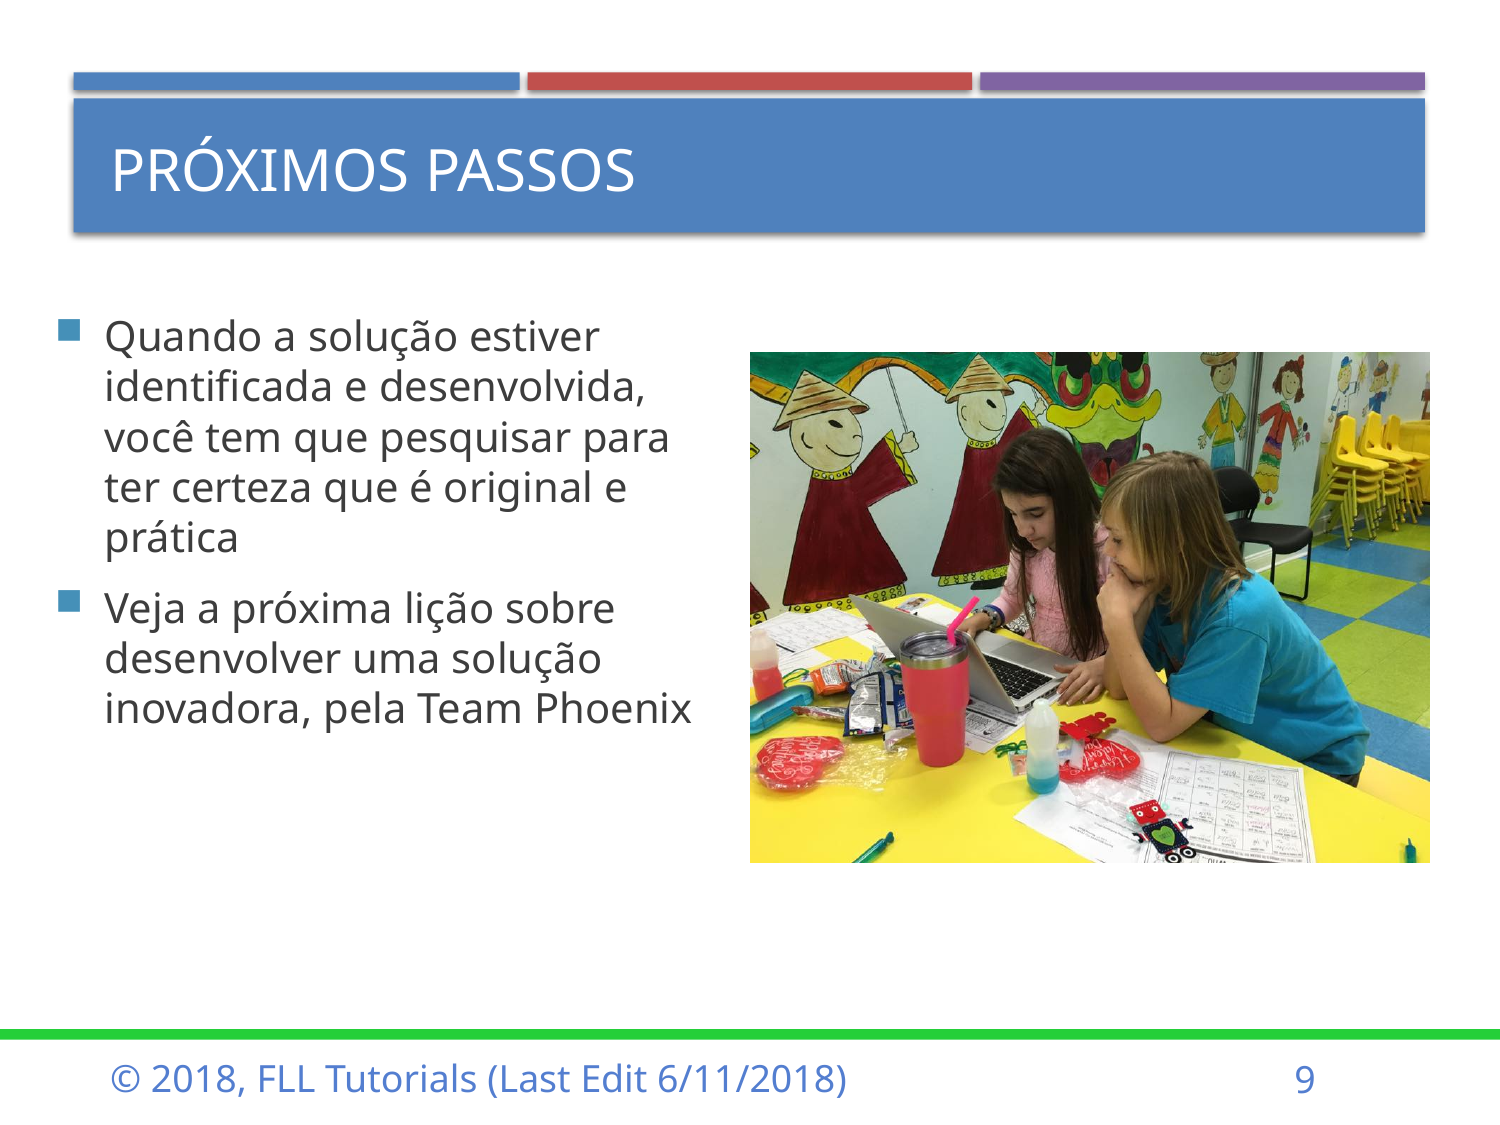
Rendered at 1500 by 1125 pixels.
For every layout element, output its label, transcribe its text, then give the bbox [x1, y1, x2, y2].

text_box © 2018, FLL Tutorials (Last Edit 6/11/2018) [95, 1047, 895, 1108]
picture [749, 352, 1431, 863]
text_box Próximos passos [95, 112, 1406, 211]
text_box Quando a solução estiver identificada e desenvolvida, você tem que pesquisar para ter certeza que é original e prática Veja a próxima lição sobre desenvolver uma solução inovadora, pela Team Phoenix [39, 302, 721, 963]
text_box <número> [1279, 1048, 1406, 1109]
